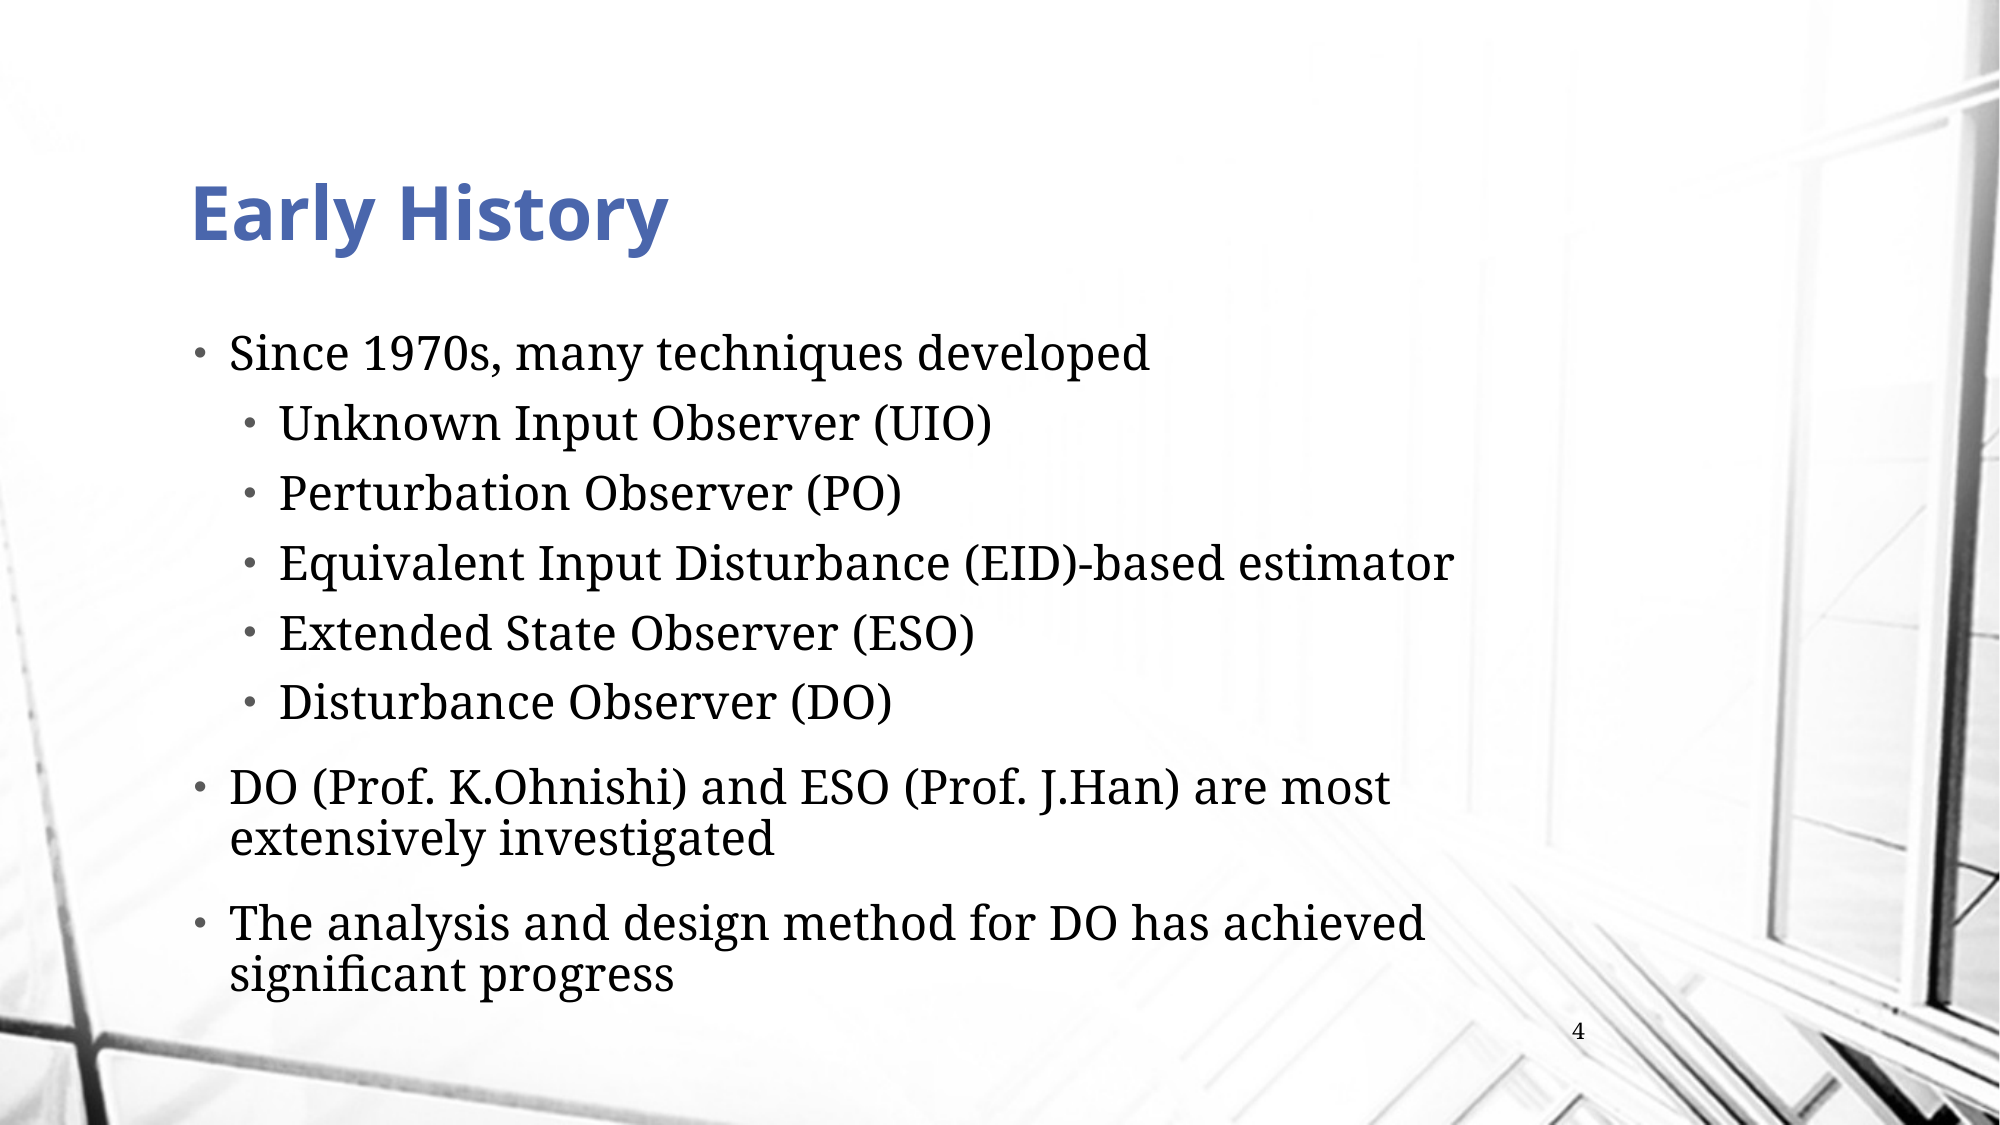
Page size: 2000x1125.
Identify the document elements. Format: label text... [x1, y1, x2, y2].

picture [0, 0, 2000, 1125]
slide_number 4 [1399, 1009, 1600, 1055]
title Early History [174, 87, 1600, 263]
list Since 1970s, many techniques developed Unknown Input Observer (UIO) Perturbation Observer (PO) Equivalent Input Disturbance (EID)-based estimator Extended State Observer (ESO) Disturbance Observer (DO) DO (Prof. K.Ohnishi) and ESO (Prof. J.Han) are most extensively investigated The analysis and design method for DO has achieved significant progress [171, 322, 1597, 1010]
